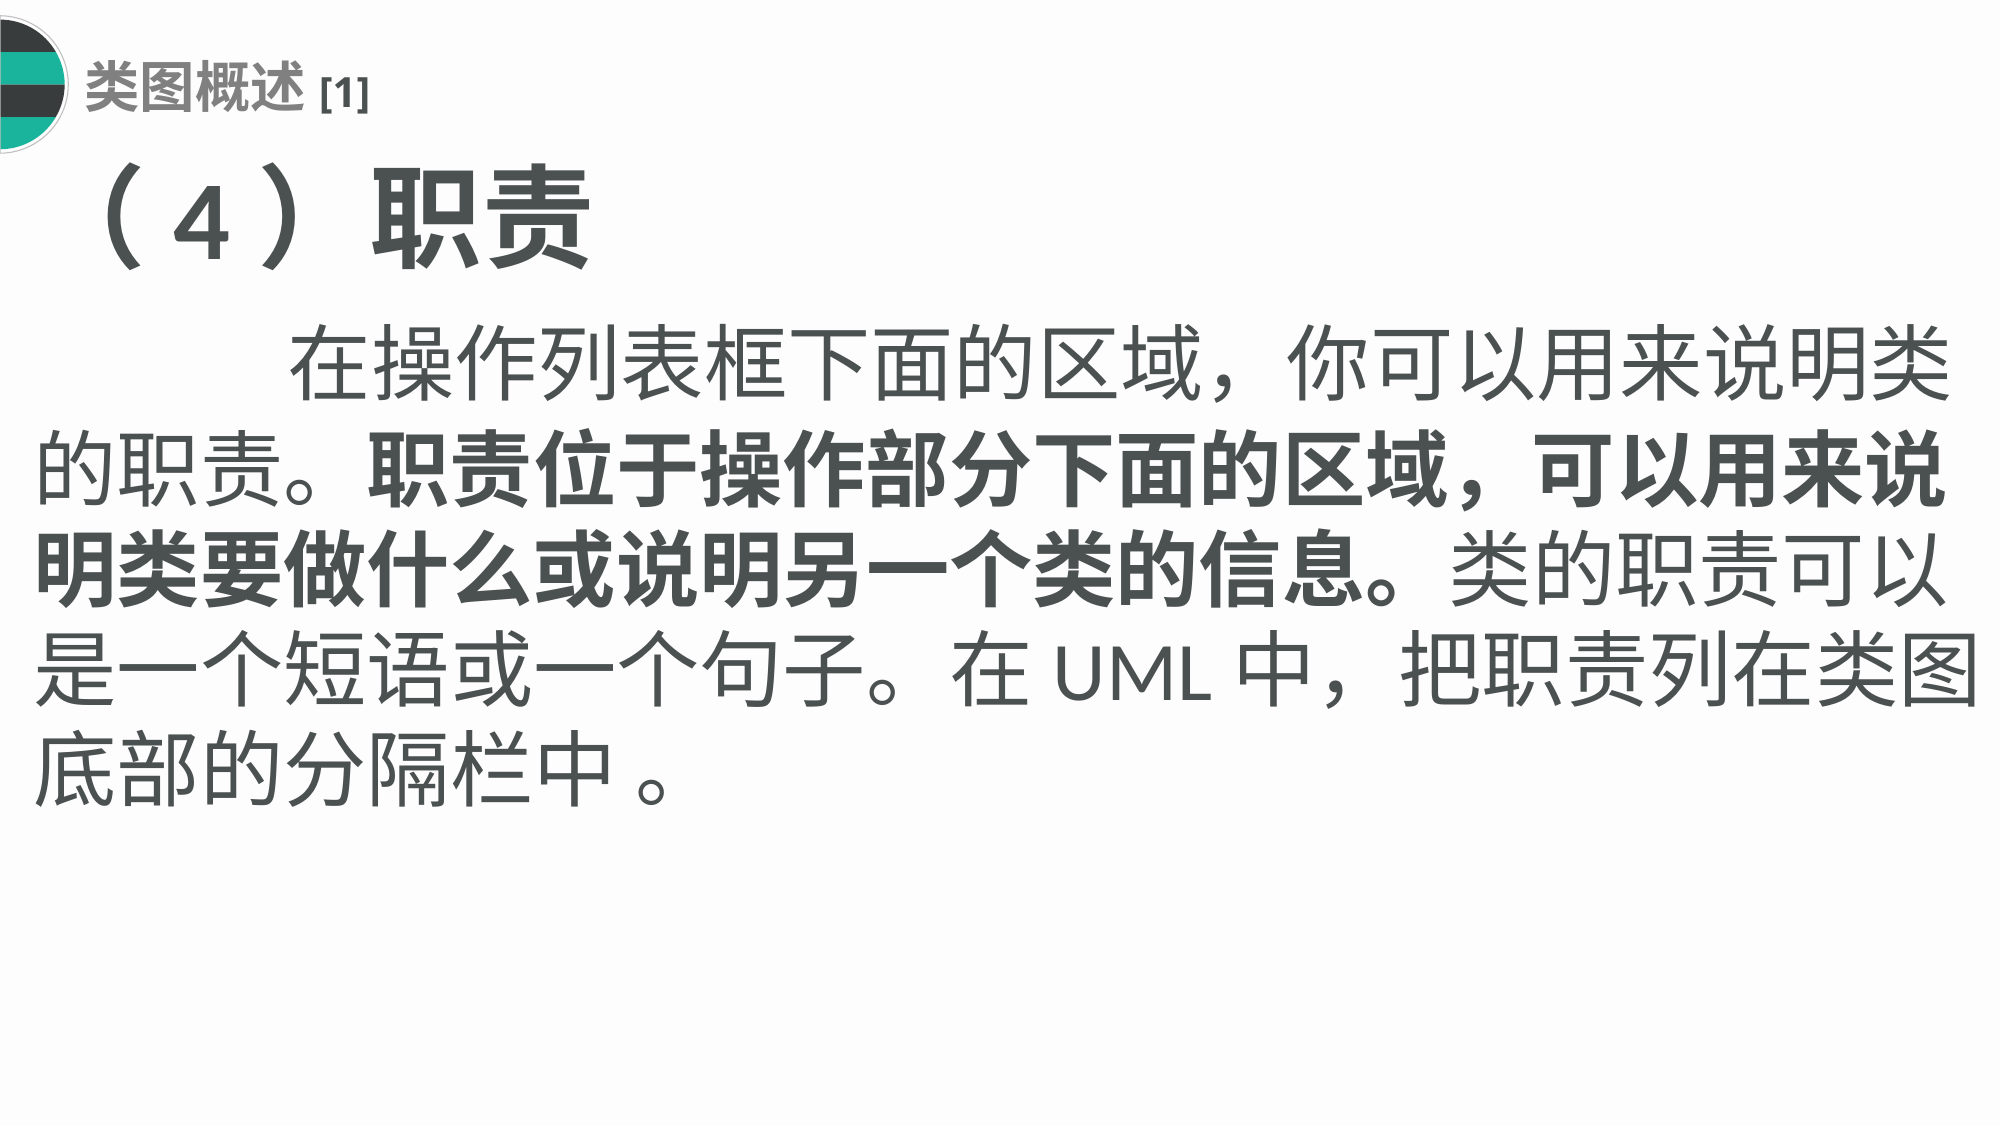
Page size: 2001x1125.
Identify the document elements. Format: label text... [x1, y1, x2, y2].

text_box （4）职责 在操作列表框下面的区域，你可以用来说明类的职责。职责位于操作部分下面的区域，可以用来说明类要做什么或说明另一个类的信息。类的职责可以是一个短语或一个句子。在UML中，把职责列在类图底部的分隔栏中 。 [18, 139, 2000, 825]
text_box 类图概述[1] [84, 52, 445, 119]
